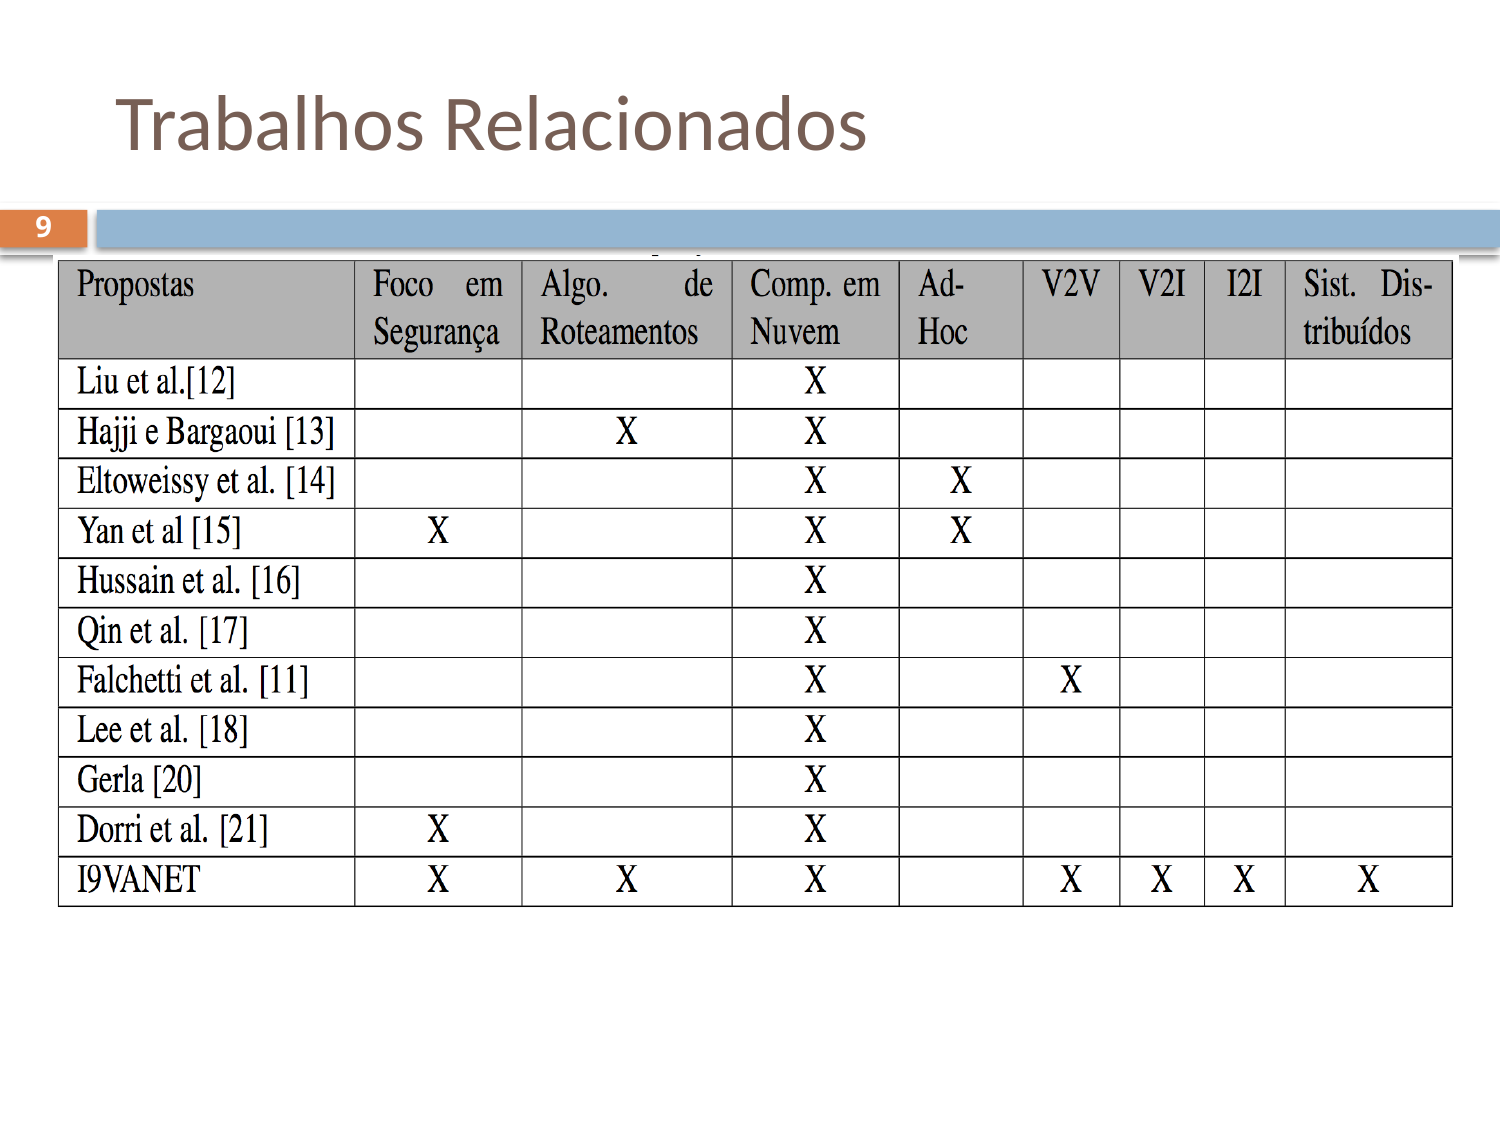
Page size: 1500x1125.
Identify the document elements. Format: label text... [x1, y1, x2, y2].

slide_number 9 [0, 208, 88, 249]
title Trabalhos Relacionados [100, 37, 1439, 201]
picture [52, 255, 1460, 918]
